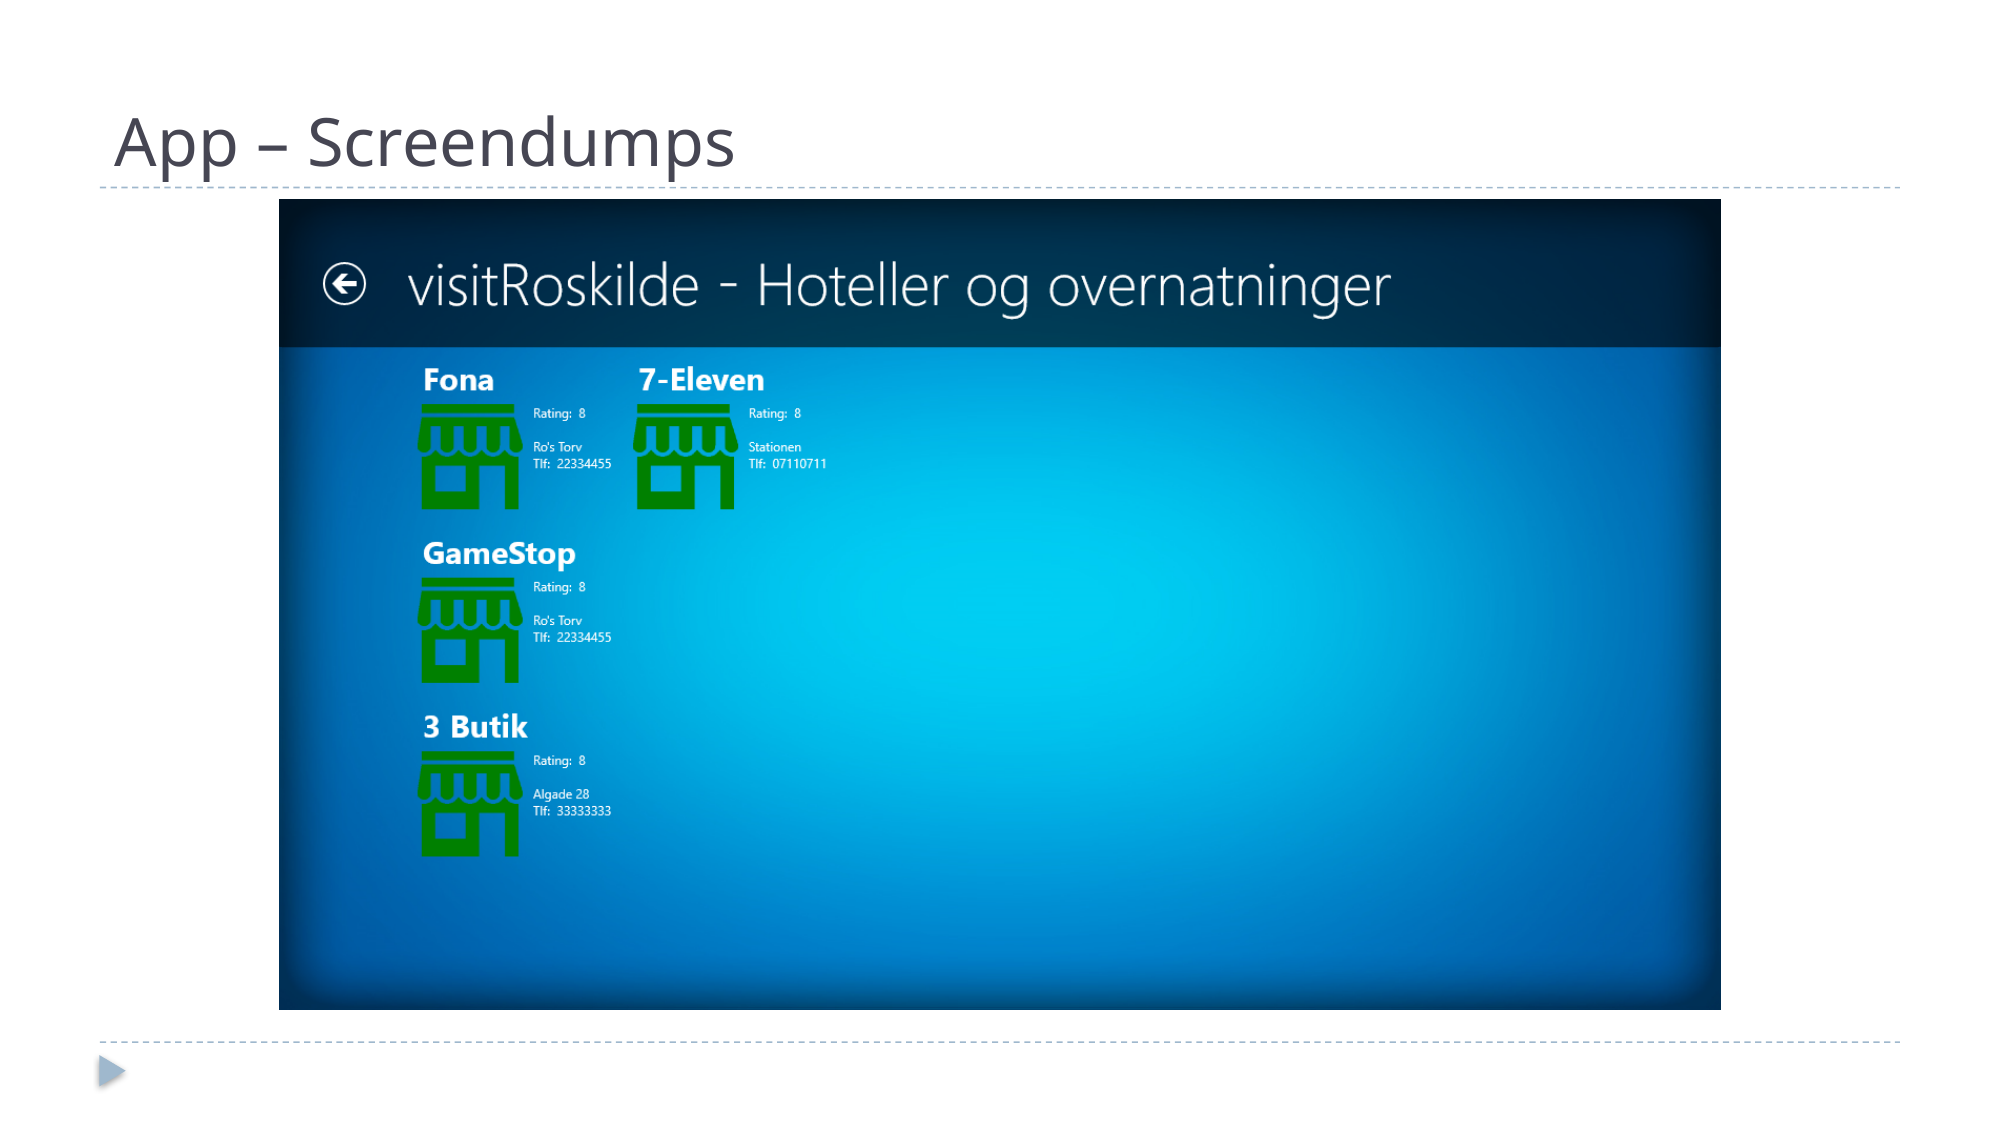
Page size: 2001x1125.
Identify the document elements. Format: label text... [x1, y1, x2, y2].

title App – Screendumps [99, 24, 1900, 188]
picture [280, 200, 1719, 1009]
